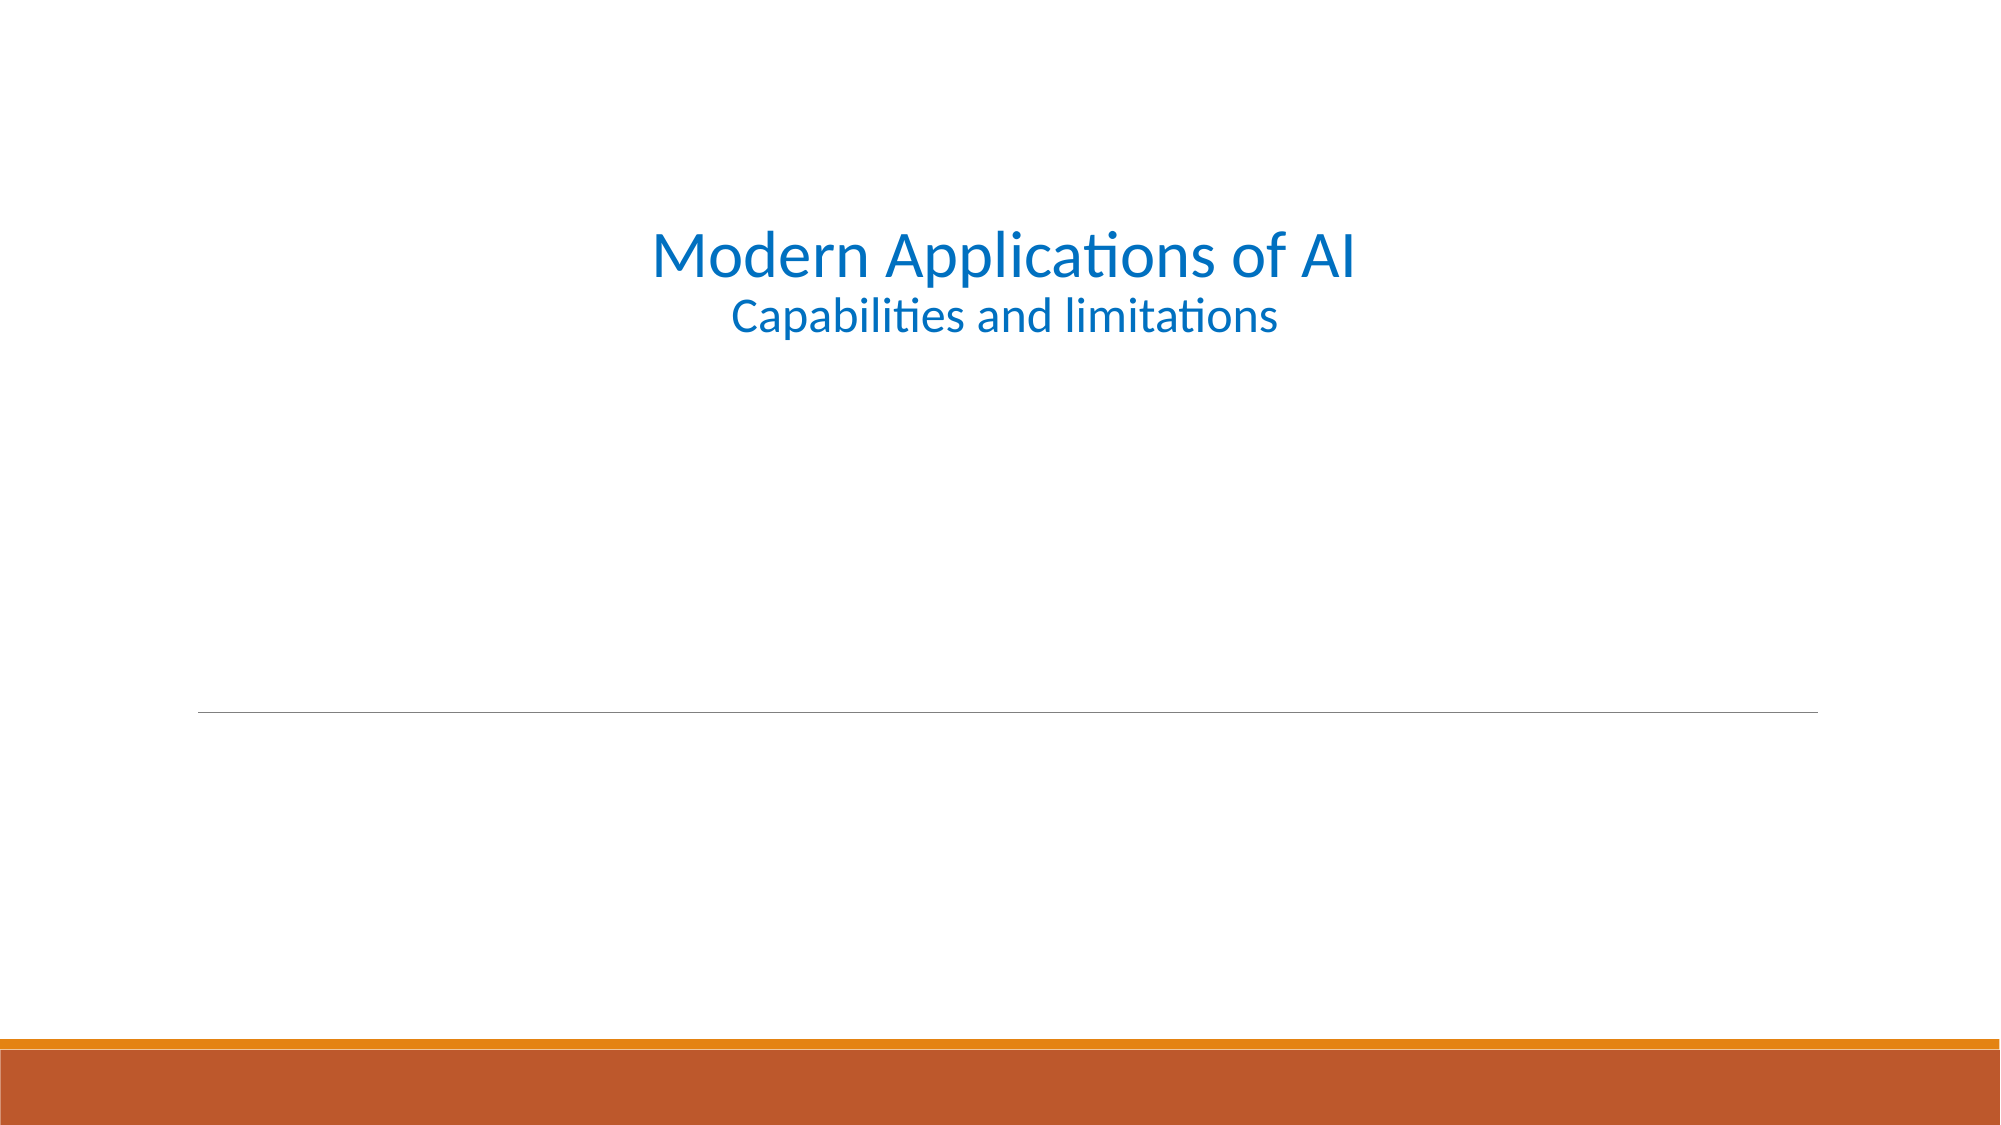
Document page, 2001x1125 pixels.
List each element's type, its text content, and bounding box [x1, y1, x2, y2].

title Modern Applications of AI Capabilities and limitations [180, 129, 1830, 714]
